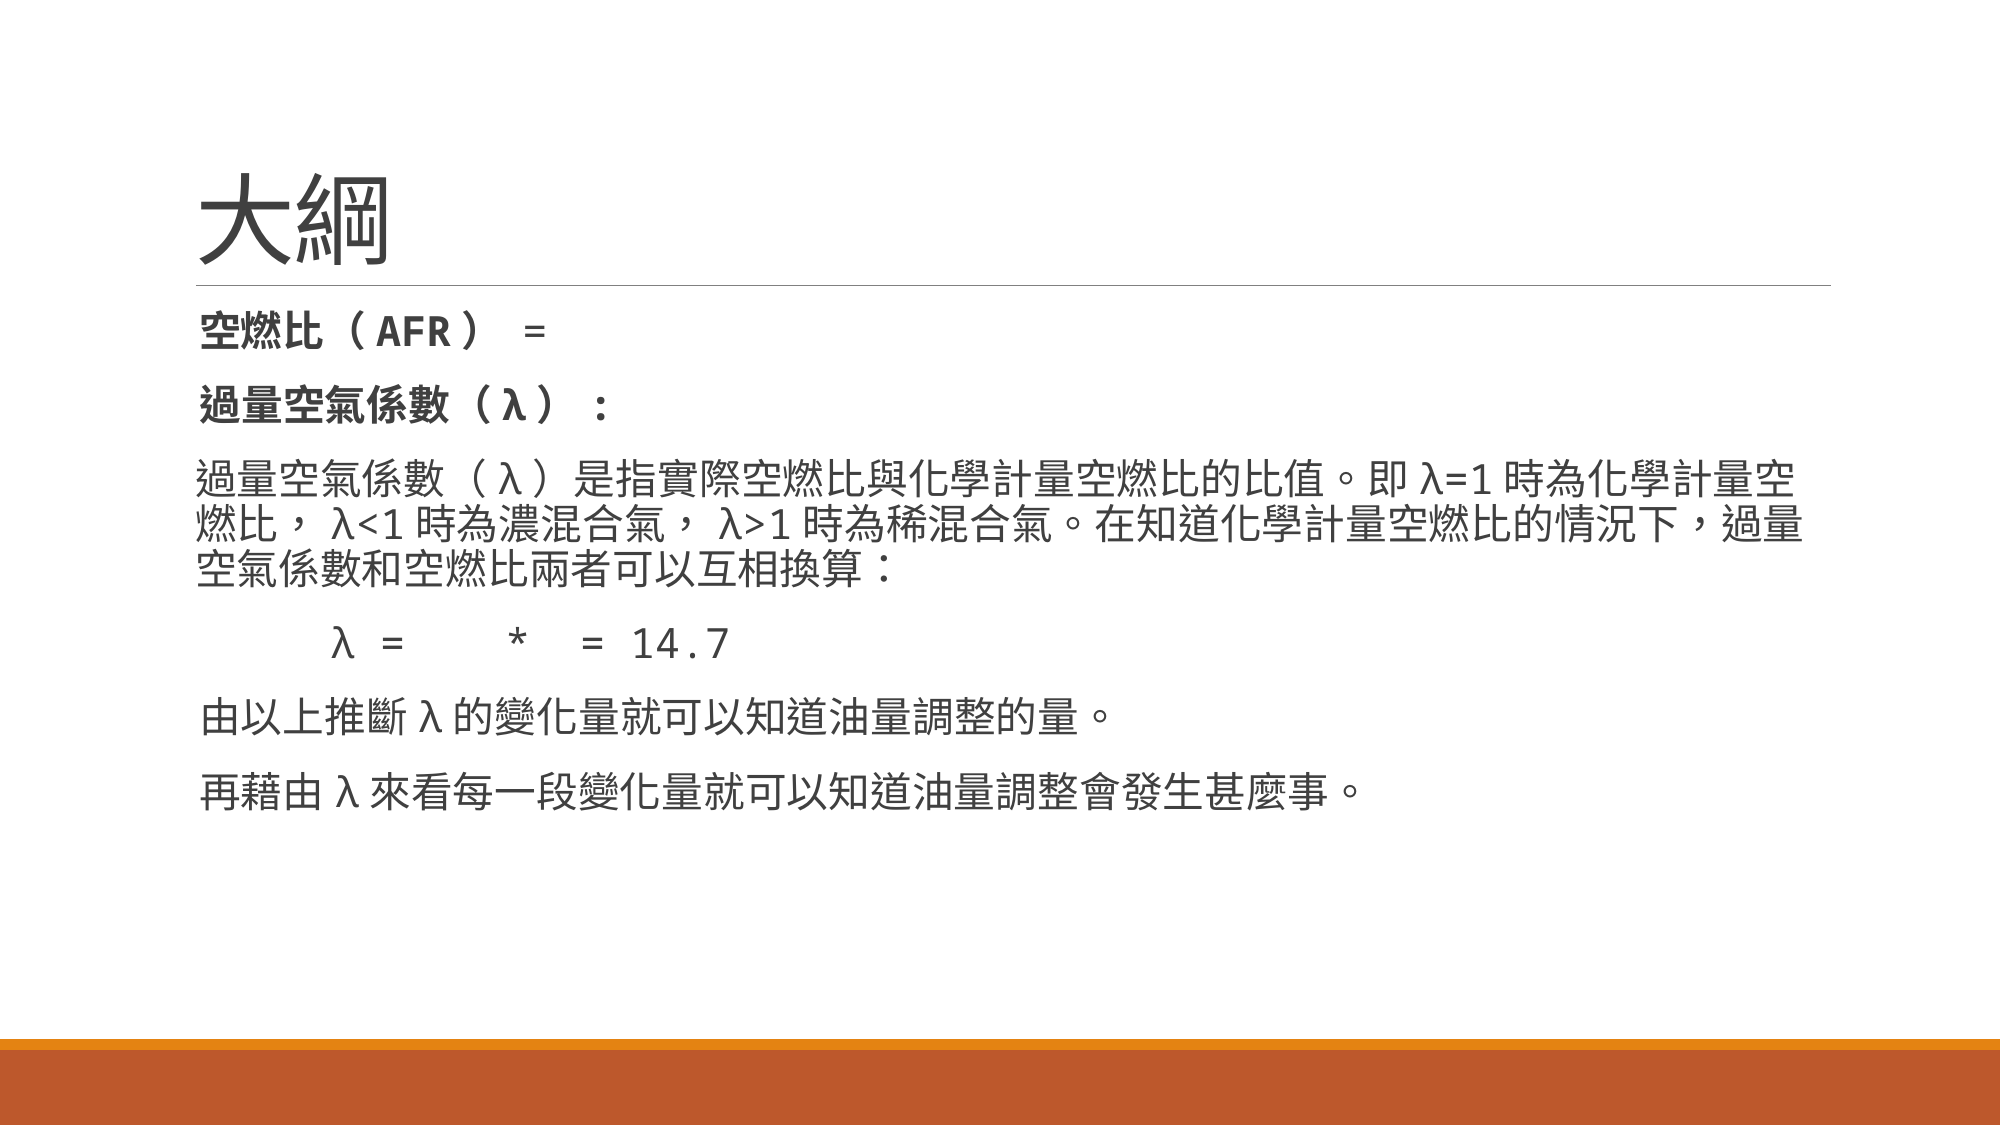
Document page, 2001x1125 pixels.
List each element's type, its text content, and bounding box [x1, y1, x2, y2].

title 大綱 [180, 47, 1830, 285]
